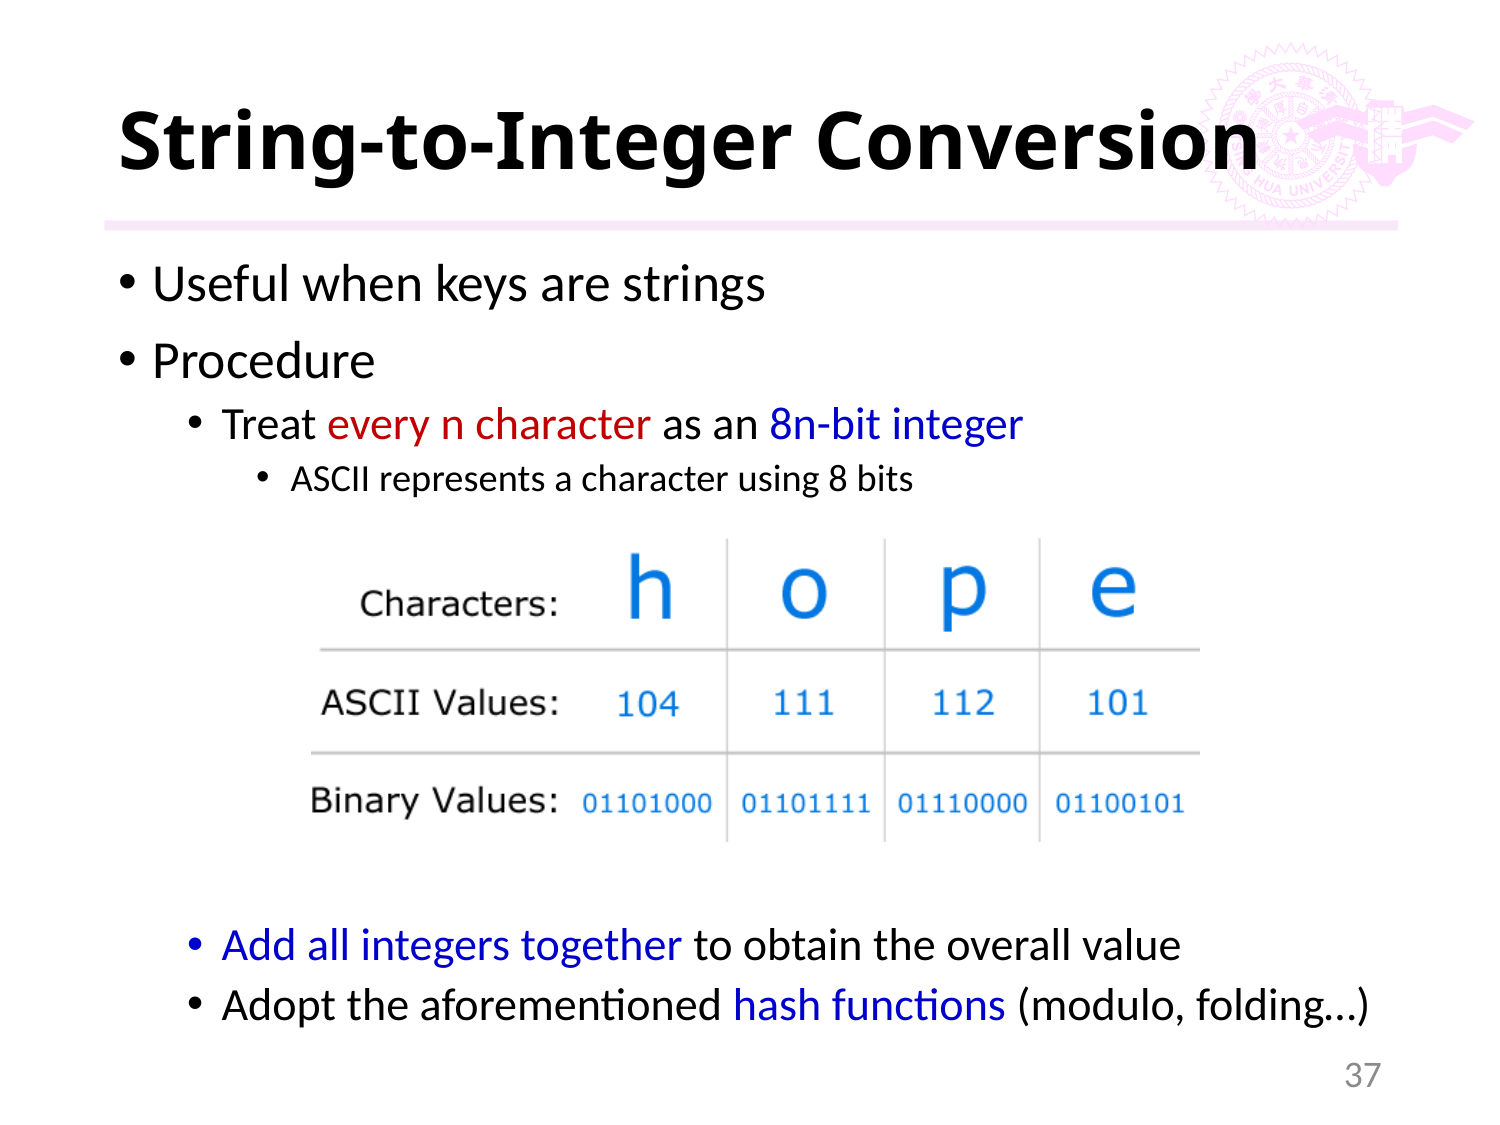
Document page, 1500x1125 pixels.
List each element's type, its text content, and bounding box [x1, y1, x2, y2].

list Useful when keys are strings Procedure Treat every n character as an 8n-bit integer ASCII represents a character using 8 bits Add all integers together to obtain the overall value Adopt the aforementioned hash functions (modulo, folding…) [103, 247, 1397, 1058]
slide_number 37 [1059, 1042, 1397, 1103]
picture [311, 531, 1200, 842]
title String-to-Integer Conversion [103, 59, 1397, 228]
